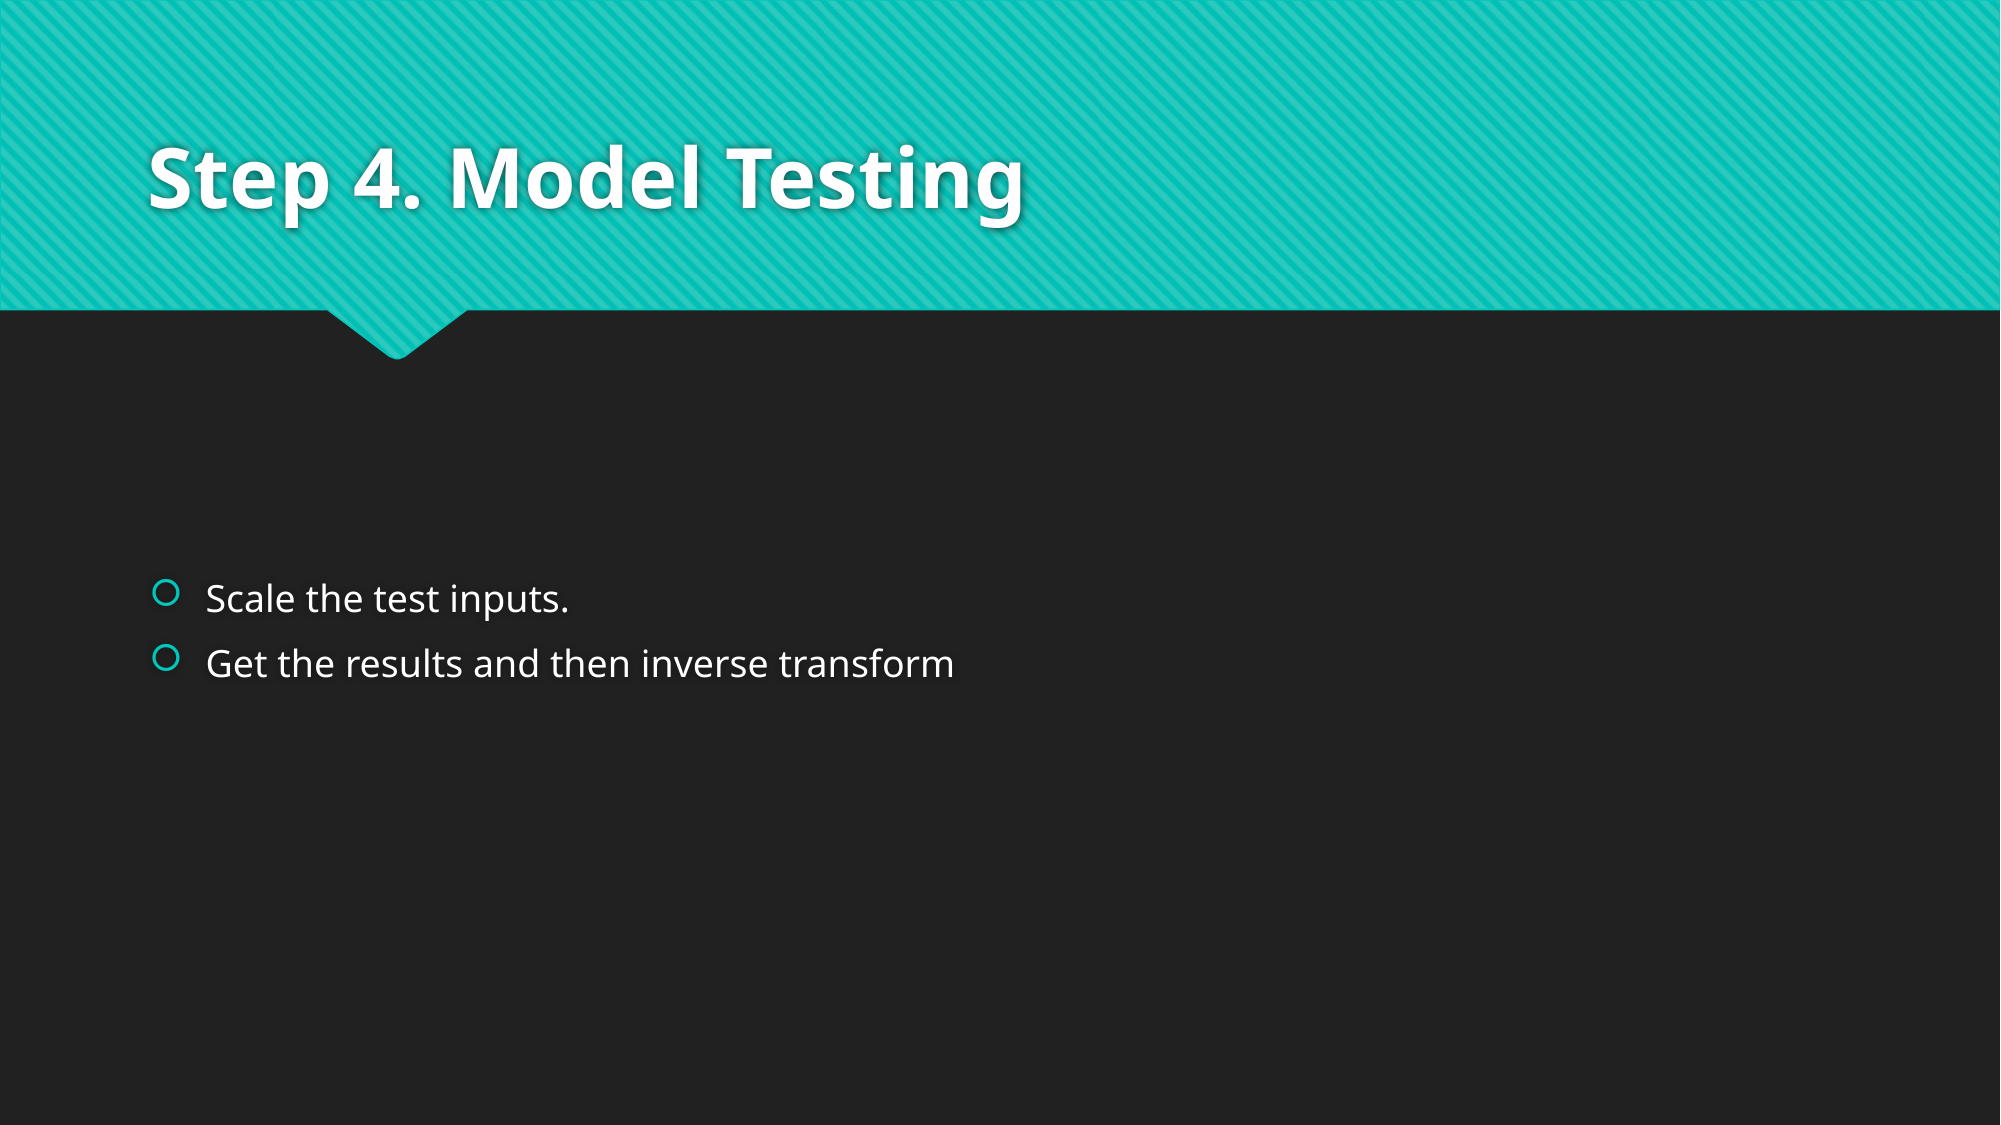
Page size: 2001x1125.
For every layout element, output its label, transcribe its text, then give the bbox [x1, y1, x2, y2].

list Scale the test inputs. Get the results and then inverse transform [134, 364, 1866, 962]
title Step 4. Model Testing [132, 73, 1868, 233]
